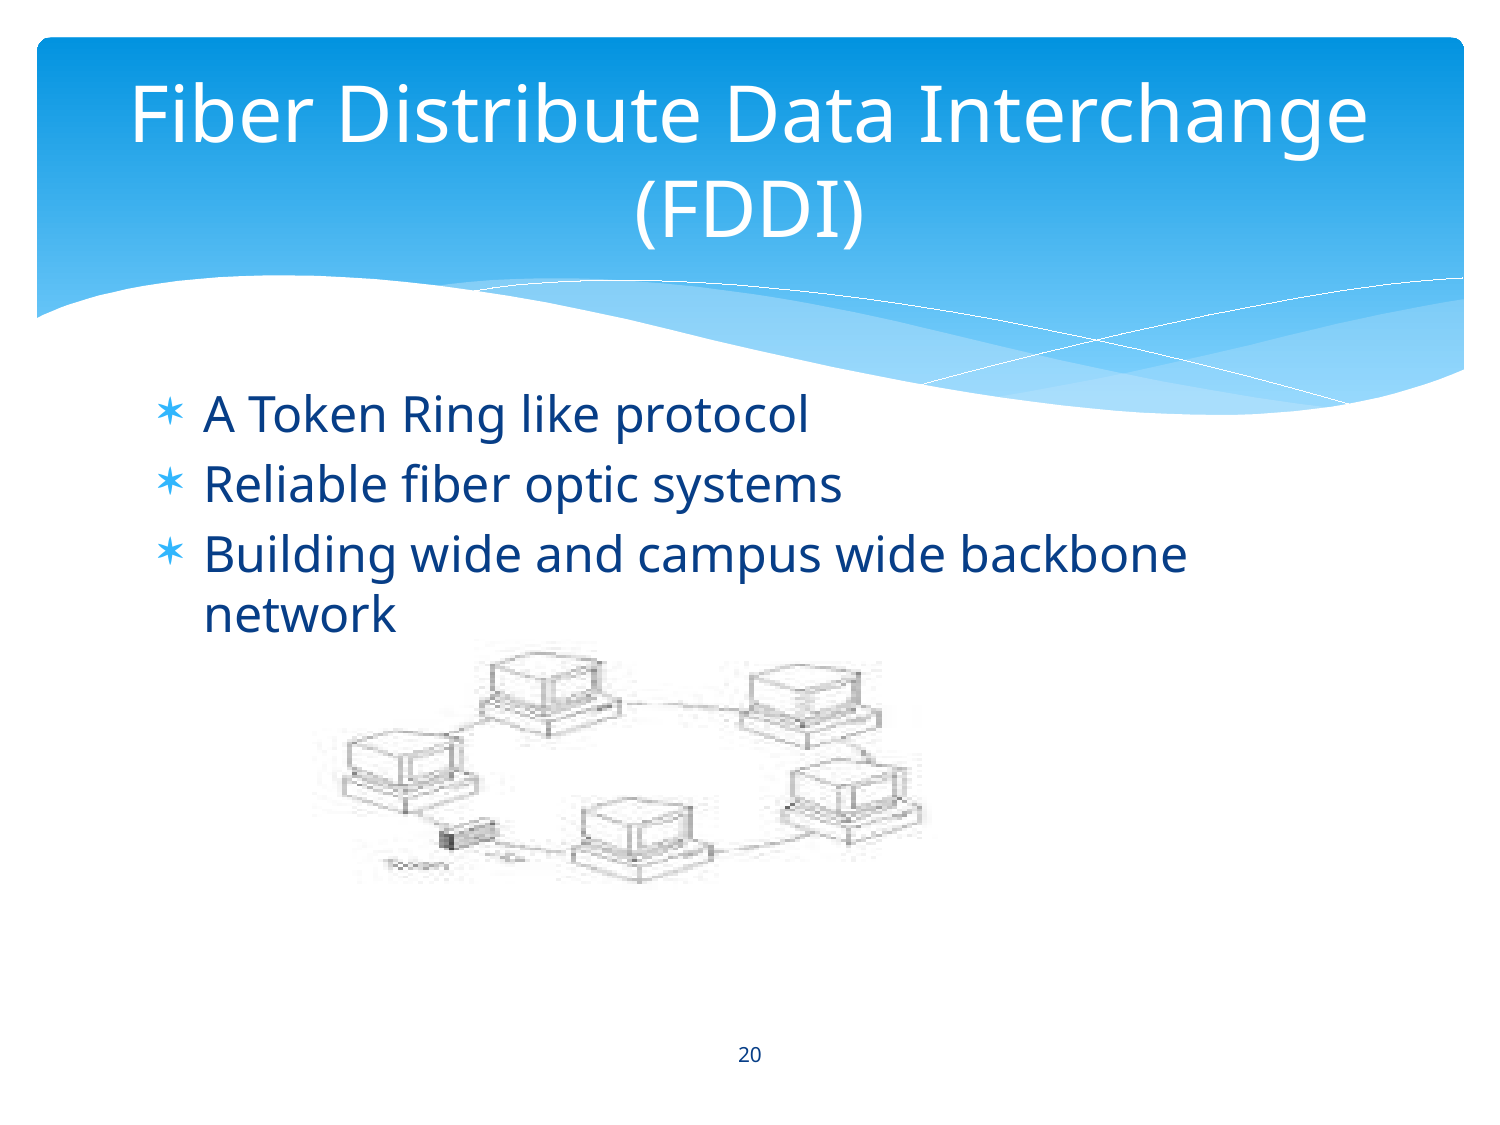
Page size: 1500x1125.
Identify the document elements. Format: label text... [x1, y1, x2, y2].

list A Token Ring like protocol Reliable fiber optic systems Building wide and campus wide backbone network [143, 375, 1359, 913]
slide_number 20 [654, 1025, 846, 1086]
title Fiber Distribute Data Interchange (FDDI) [75, 55, 1425, 261]
picture [312, 639, 938, 890]
